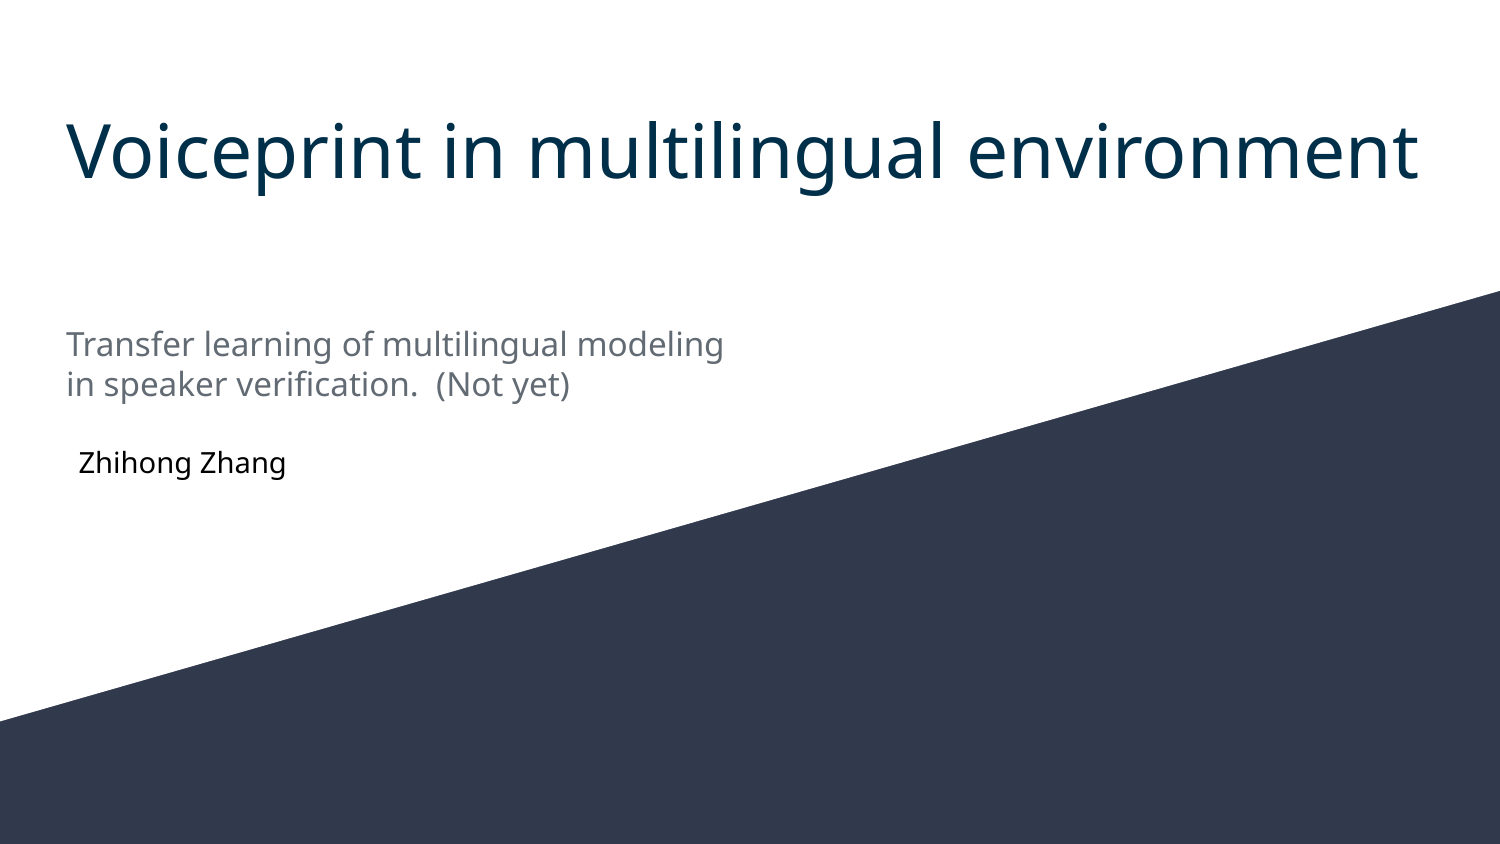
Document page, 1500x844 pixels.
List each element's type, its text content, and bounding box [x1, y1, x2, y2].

text_box Zhihong Zhang [63, 429, 750, 510]
subtitle Transfer learning of multilingual modeling in speaker verification. (Not yet) [51, 308, 748, 430]
title Voiceprint in multilingual environment [51, 88, 1449, 299]
